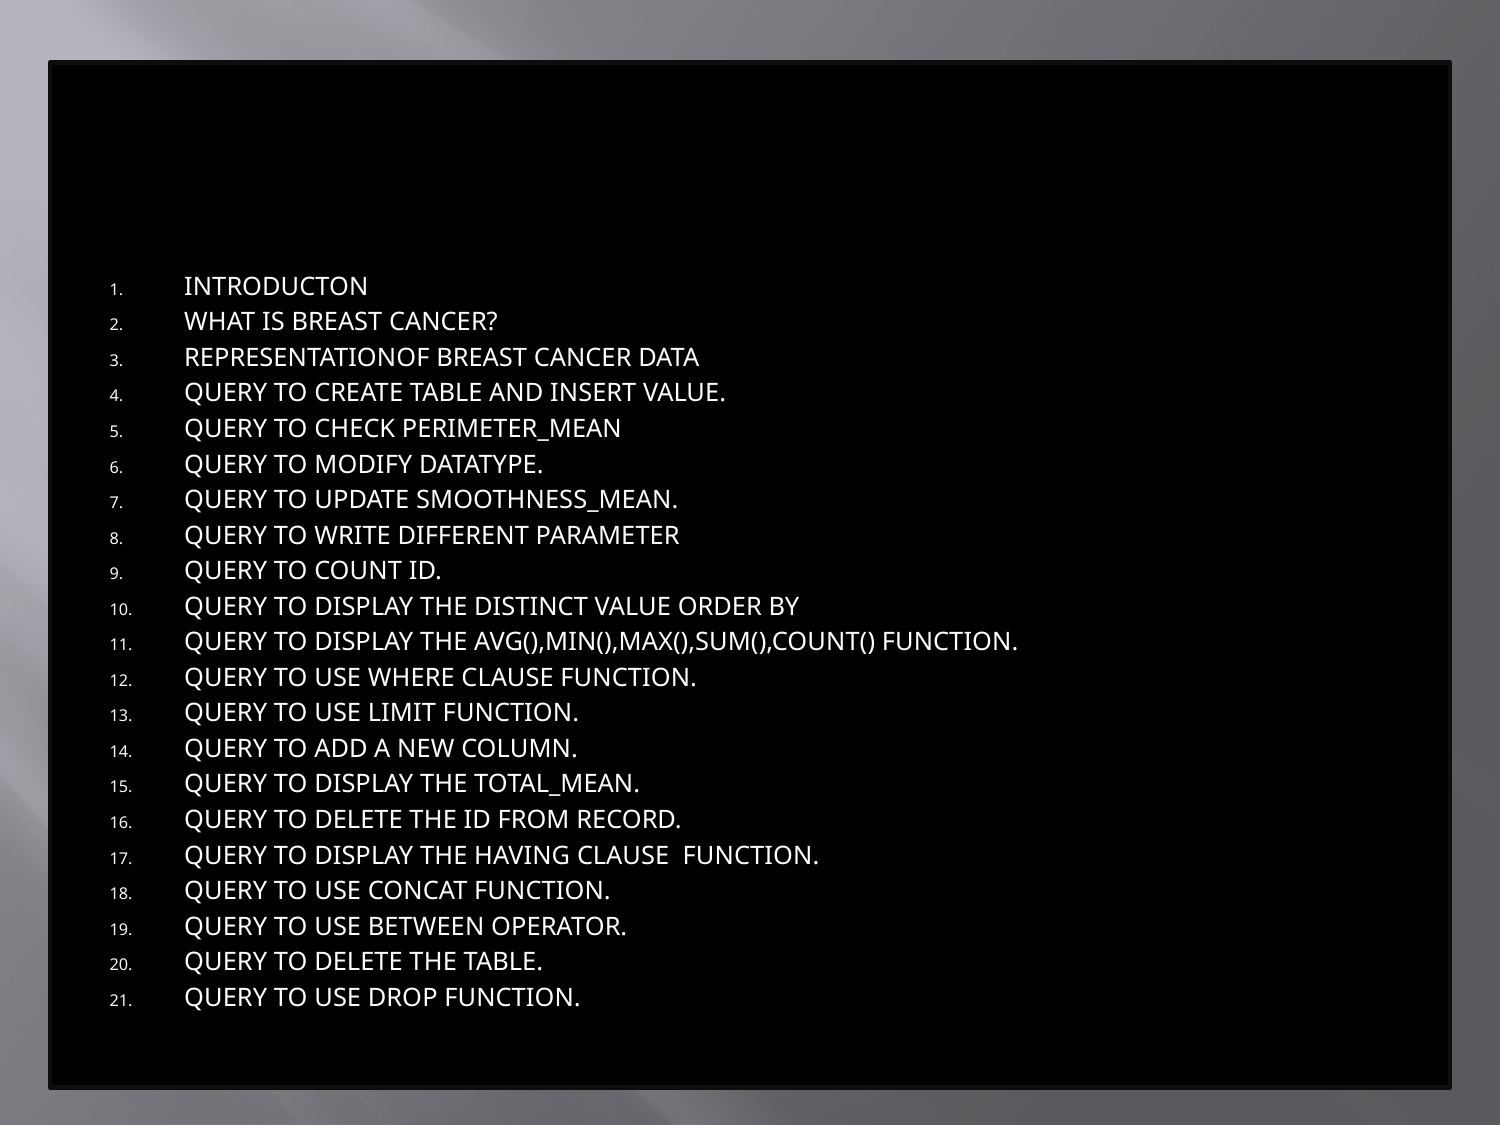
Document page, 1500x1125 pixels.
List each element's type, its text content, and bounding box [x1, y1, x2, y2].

text_box [48, 60, 1452, 1090]
list INTRODUCTON WHAT IS BREAST CANCER? REPRESENTATIONOF BREAST CANCER DATA QUERY TO CREATE TABLE AND INSERT VALUE. QUERY TO CHECK PERIMETER_MEAN QUERY TO MODIFY DATATYPE. QUERY TO UPDATE SMOOTHNESS_MEAN. QUERY TO WRITE DIFFERENT PARAMETER QUERY TO COUNT ID. QUERY TO DISPLAY THE DISTINCT VALUE ORDER BY QUERY TO DISPLAY THE AVG(),MIN(),MAX(),SUM(),COUNT() FUNCTION. QUERY TO USE WHERE CLAUSE FUNCTION. QUERY TO USE LIMIT FUNCTION. QUERY TO ADD A NEW COLUMN. QUERY TO DISPLAY THE TOTAL_MEAN. QUERY TO DELETE THE ID FROM RECORD. QUERY TO DISPLAY THE HAVING CLAUSE FUNCTION. QUERY TO USE CONCAT FUNCTION. QUERY TO USE BETWEEN OPERATOR. QUERY TO DELETE THE TABLE. QUERY TO USE DROP FUNCTION. [75, 262, 1425, 1035]
title INDEX [75, 50, 1425, 238]
